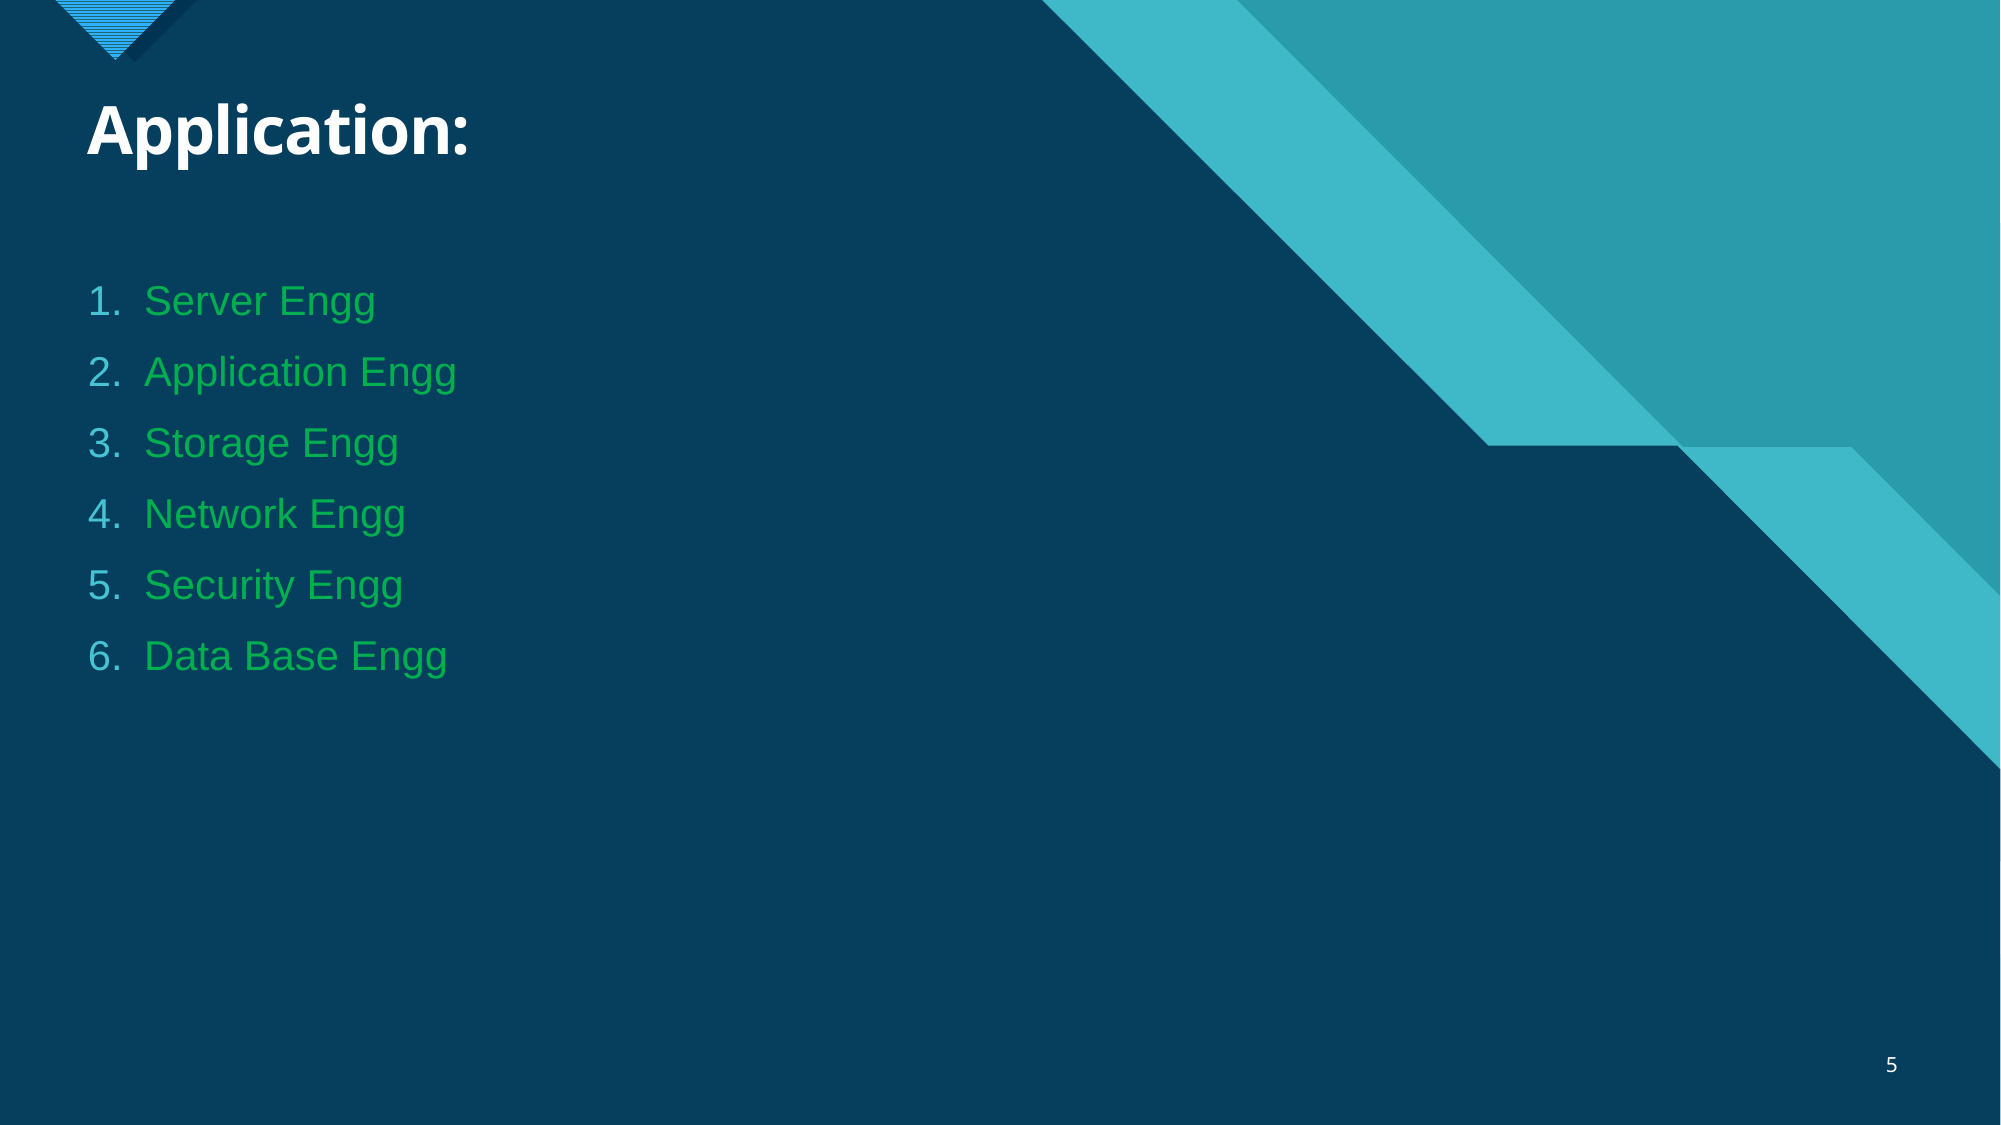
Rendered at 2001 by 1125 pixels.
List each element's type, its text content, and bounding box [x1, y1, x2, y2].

title Application: [72, 89, 1913, 177]
list Server Engg Application Engg Storage Engg Network Engg Security Engg Data Base Engg [72, 266, 1175, 939]
slide_number 5 [1845, 1035, 1913, 1096]
